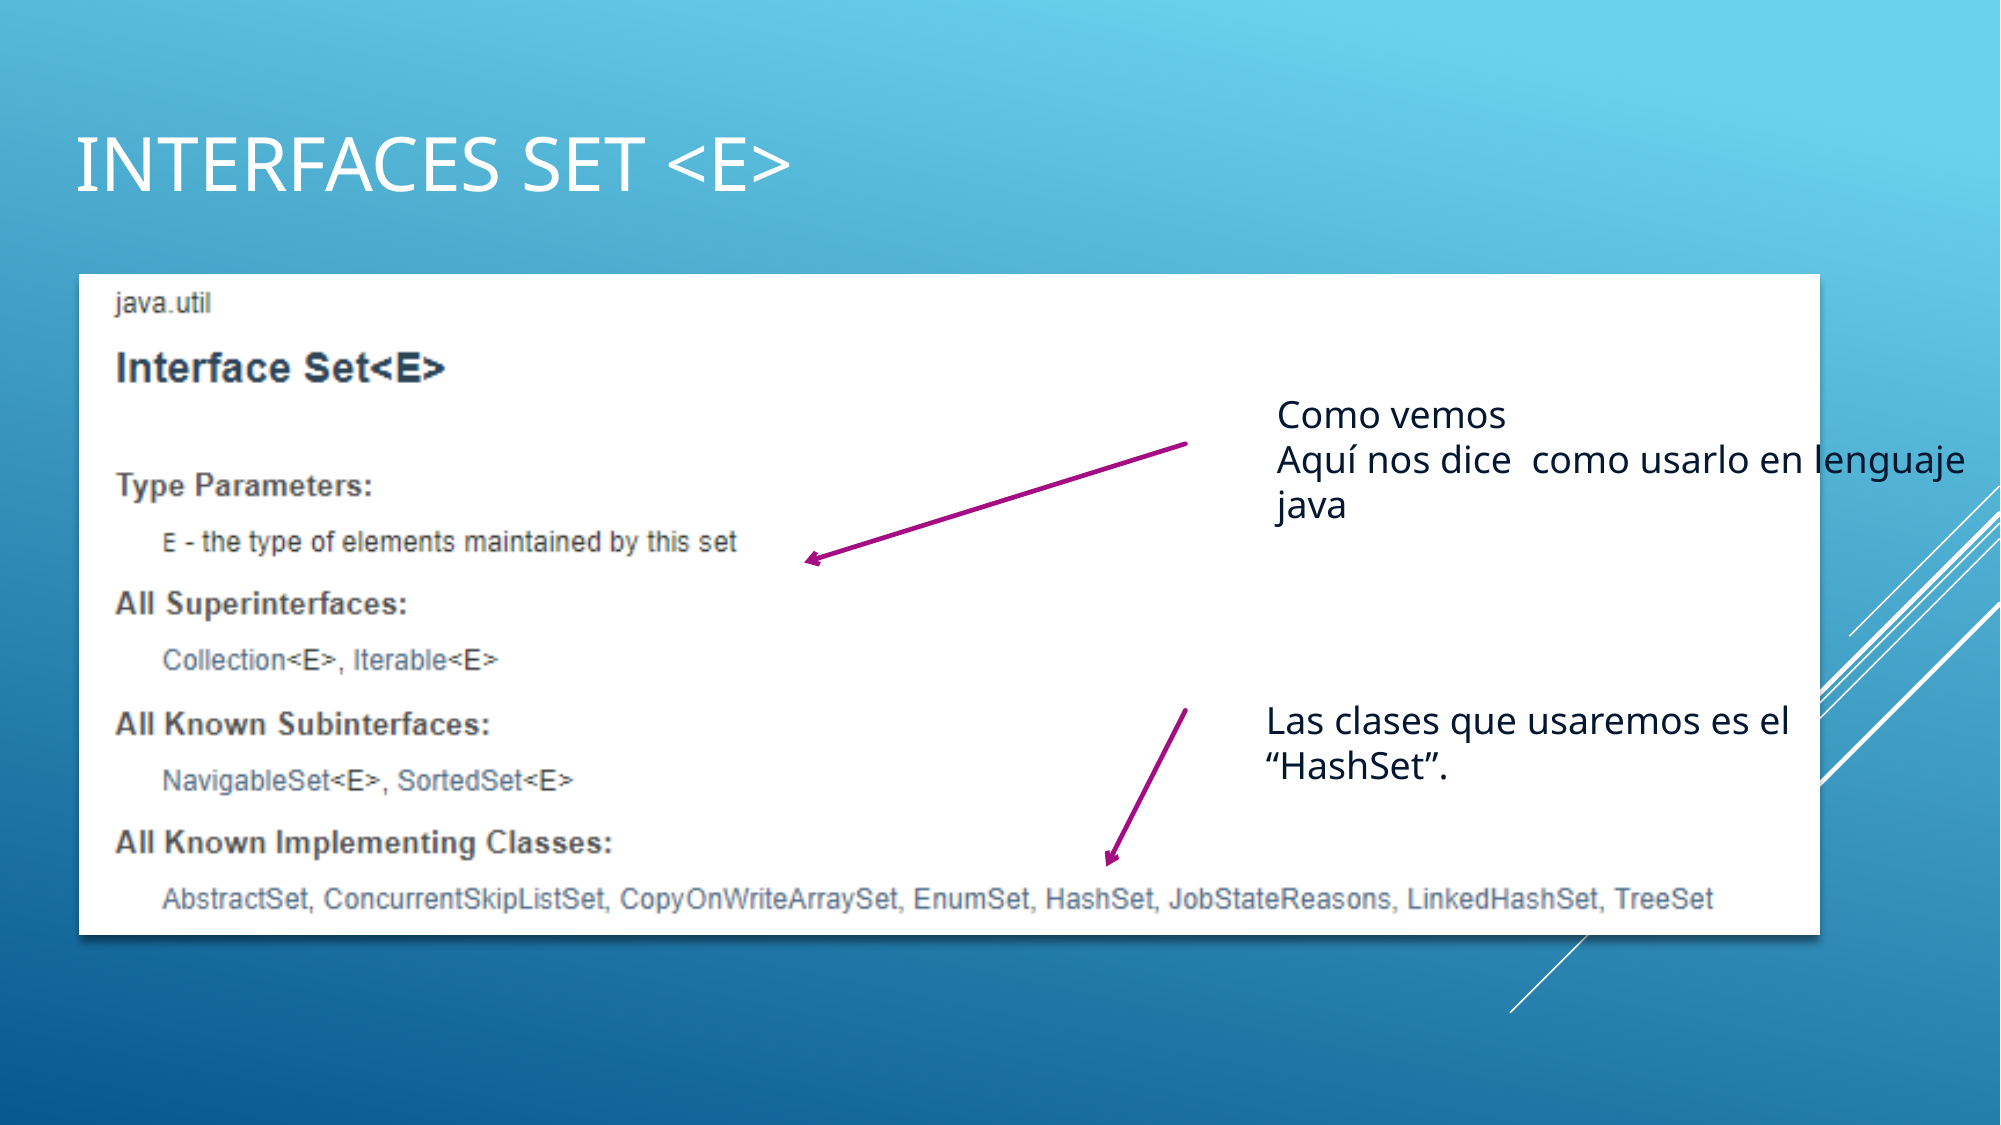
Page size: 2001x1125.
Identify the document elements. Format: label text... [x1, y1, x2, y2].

text_box Como vemos Aquí nos dice como usarlo en lenguaje java [1820, 383, 1982, 533]
title Interfaces set <e> [60, 38, 1461, 286]
picture [79, 274, 1820, 935]
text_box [1106, 710, 1186, 867]
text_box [803, 443, 1186, 563]
